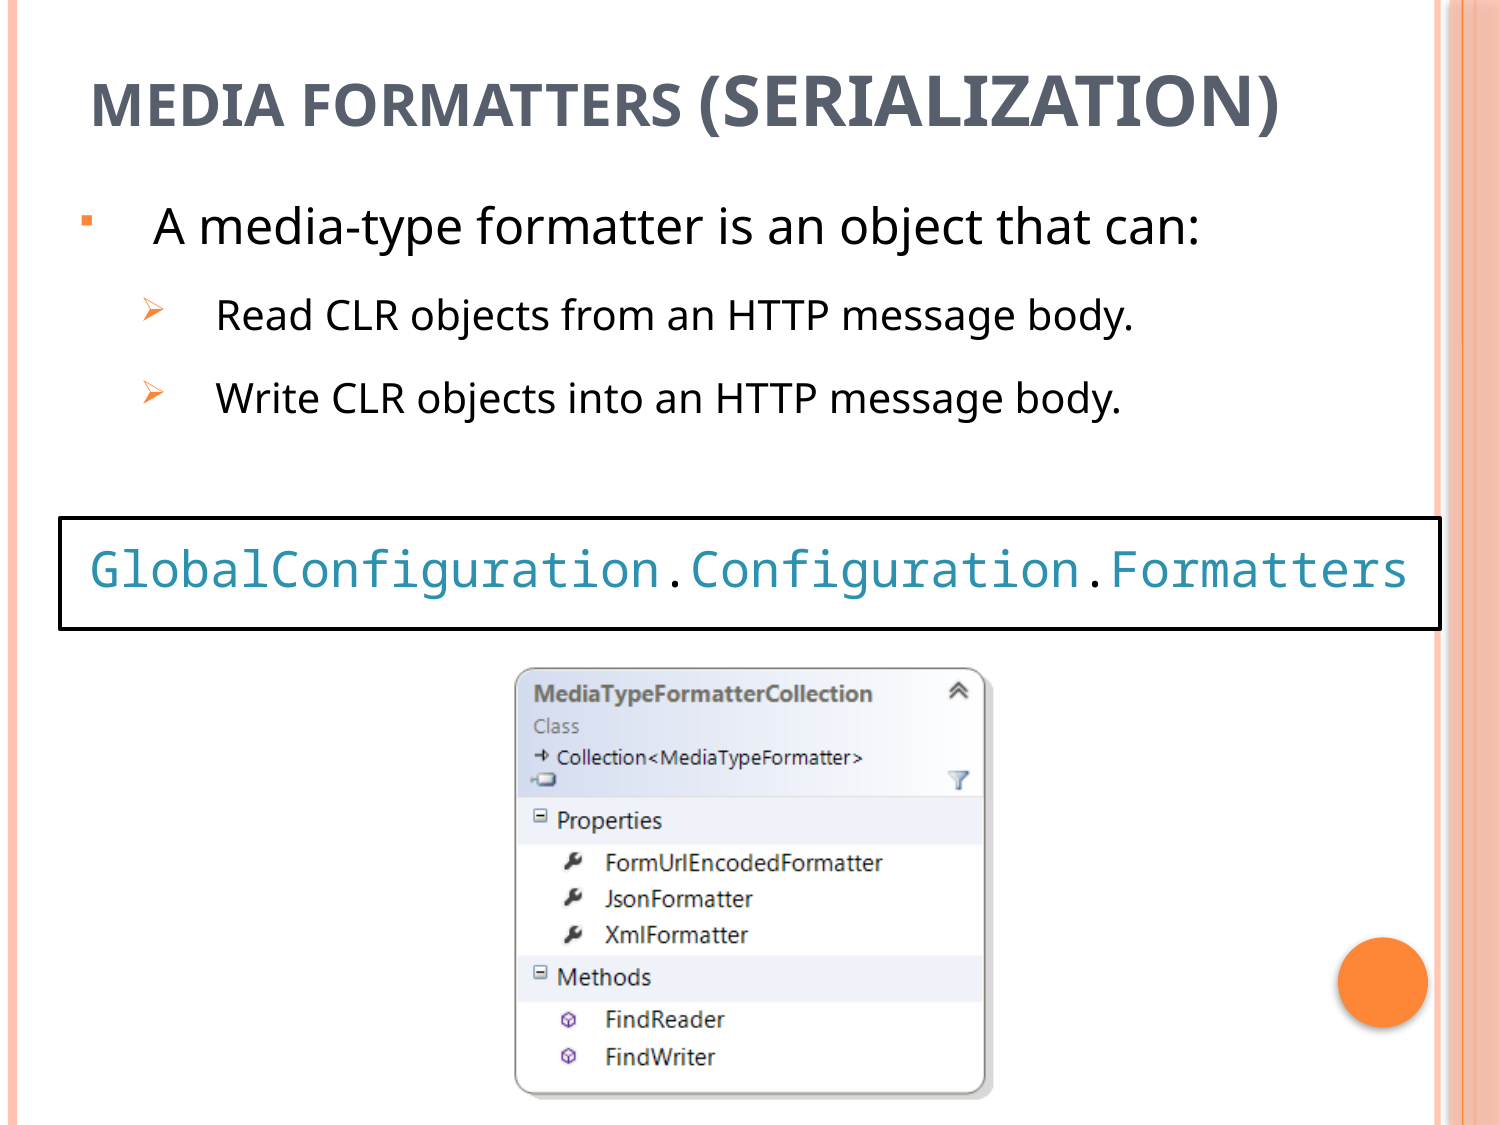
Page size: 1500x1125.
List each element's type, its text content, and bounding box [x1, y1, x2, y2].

picture [496, 649, 1004, 1112]
list A media-type formatter is an object that can: Read CLR objects from an HTTP message body. Write CLR objects into an HTTP message body. [63, 193, 1436, 516]
text_box GlobalConfiguration.Configuration.Formatters [58, 516, 1442, 631]
title Media Formatters (Serialization) [75, 45, 1300, 193]
